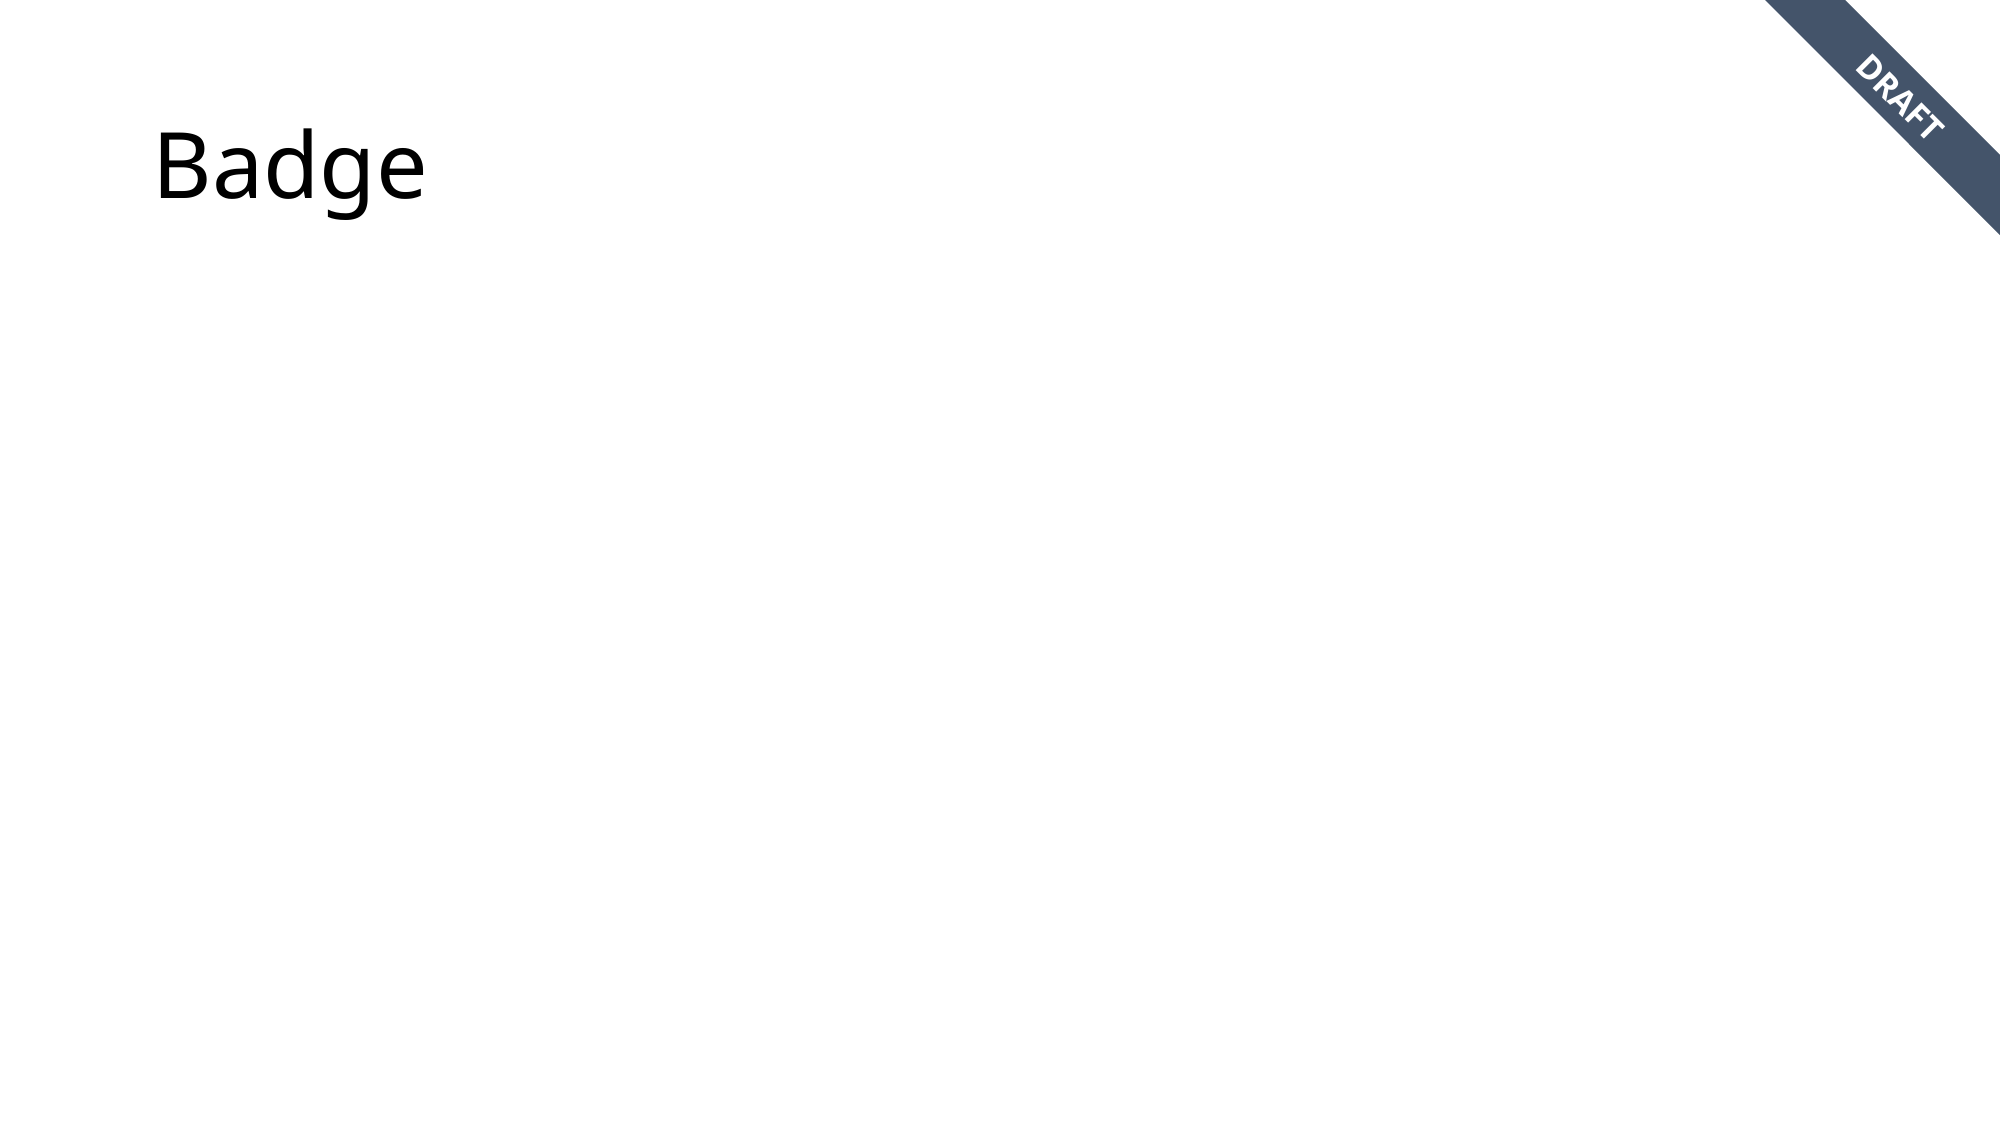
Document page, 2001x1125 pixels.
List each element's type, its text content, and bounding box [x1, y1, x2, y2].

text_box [1764, 0, 2000, 236]
title Badge [137, 59, 1863, 278]
